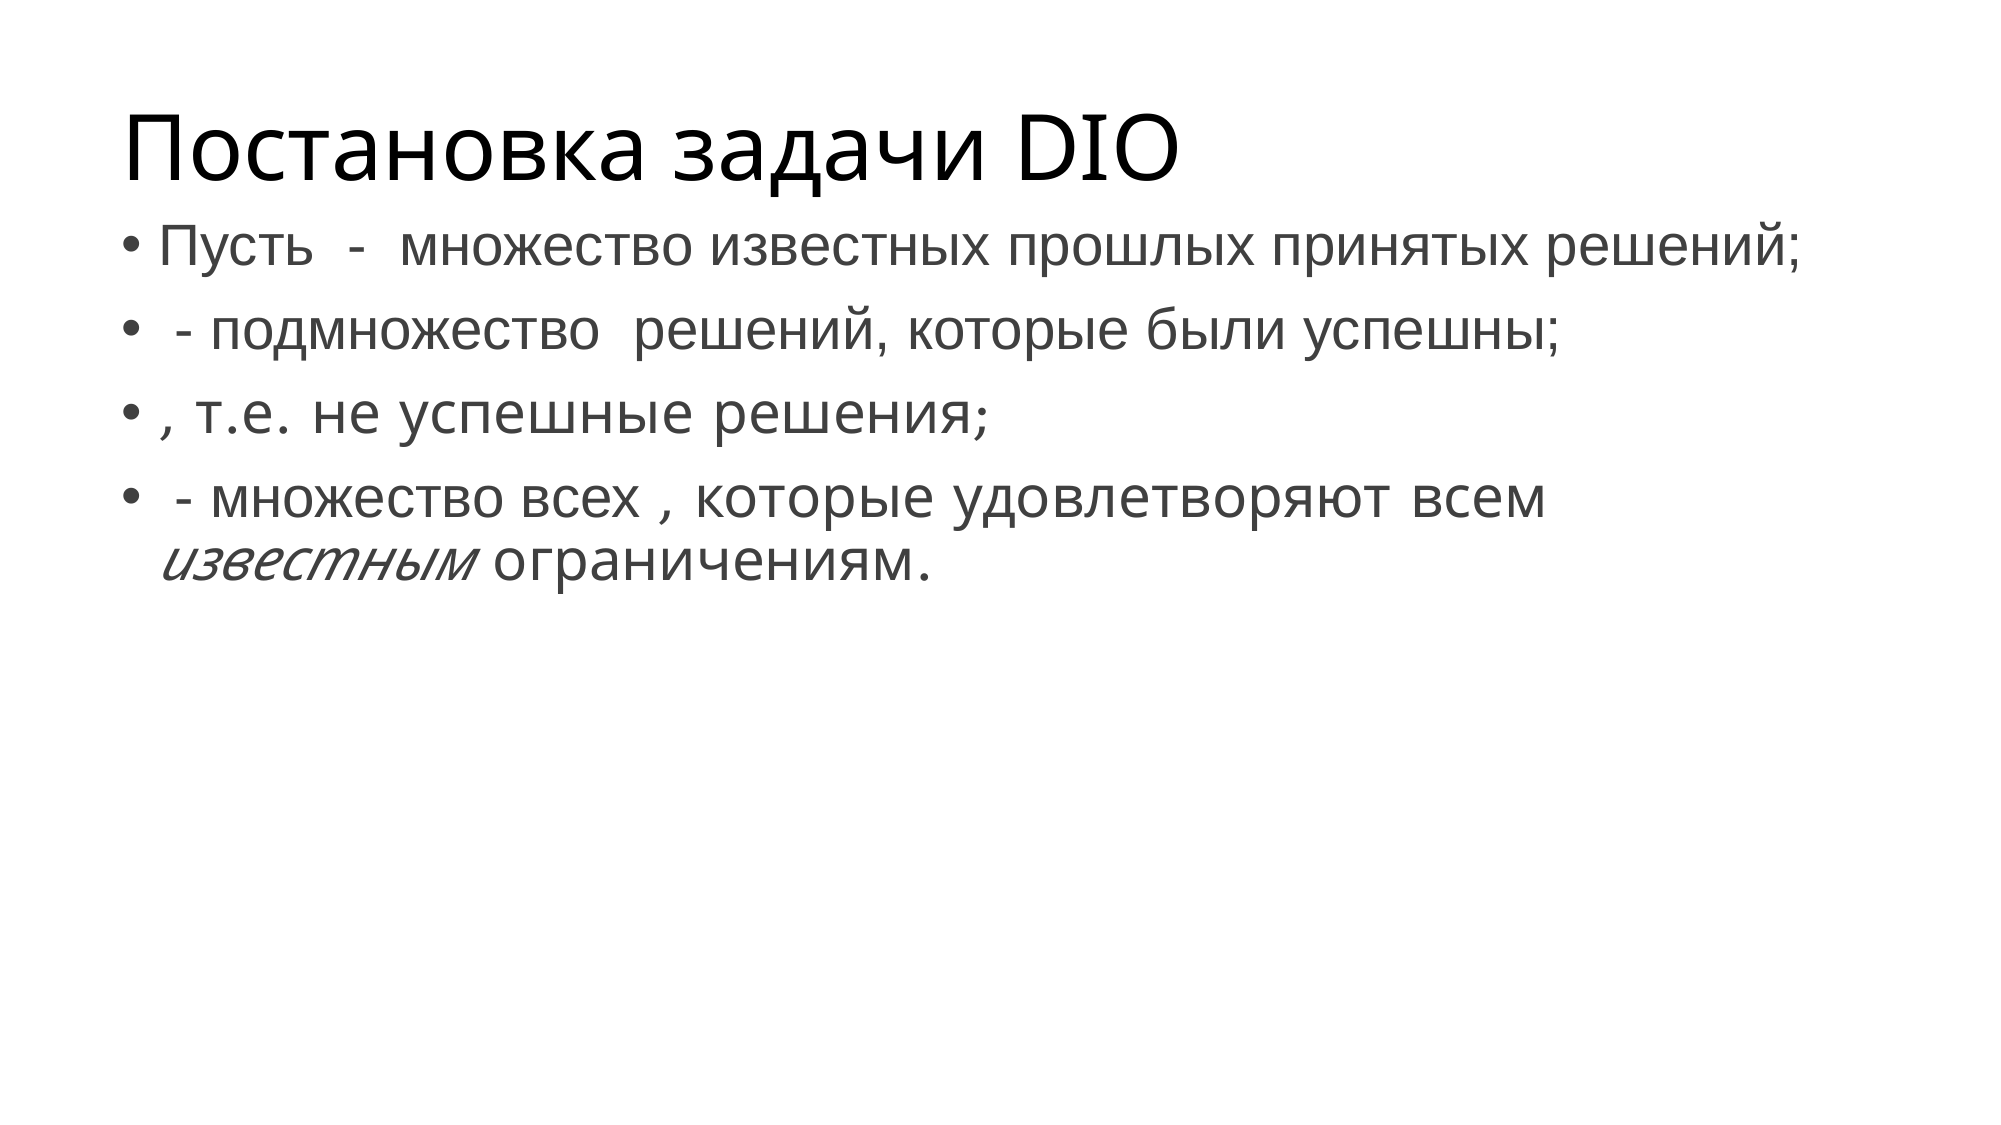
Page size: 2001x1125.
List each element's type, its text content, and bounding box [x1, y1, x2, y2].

title Постановка задачи DIO [106, 42, 1832, 260]
